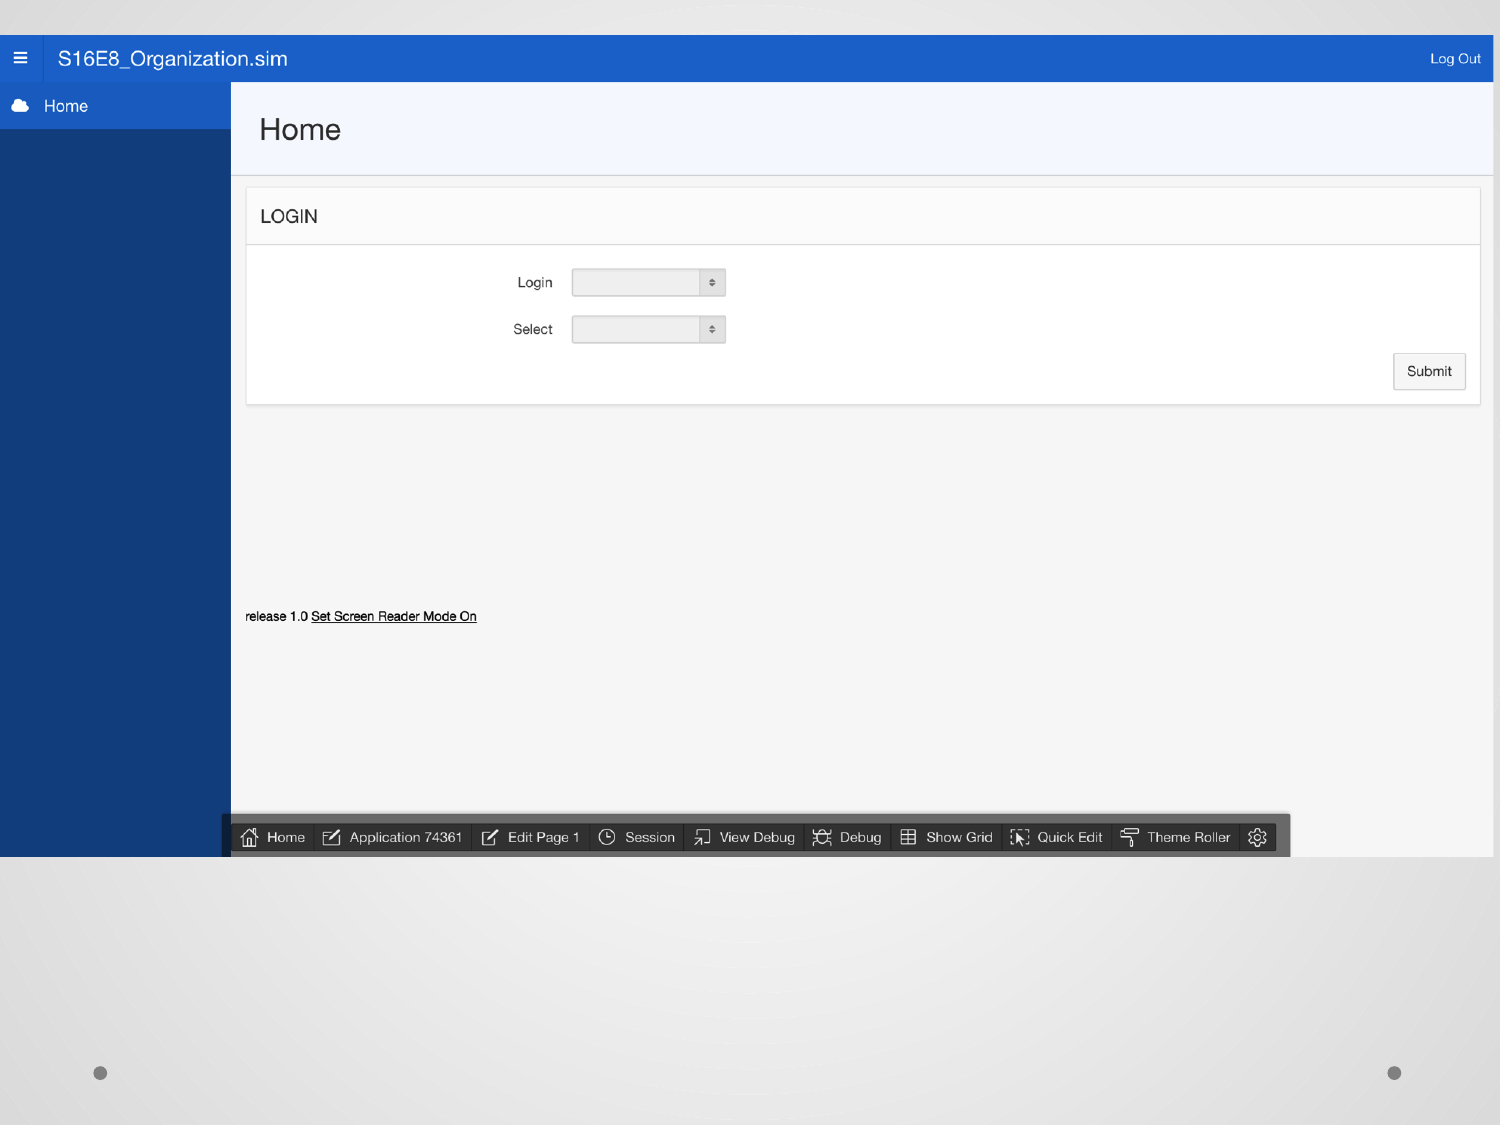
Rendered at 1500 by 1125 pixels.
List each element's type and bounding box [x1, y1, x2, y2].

list [0, 35, 1494, 858]
